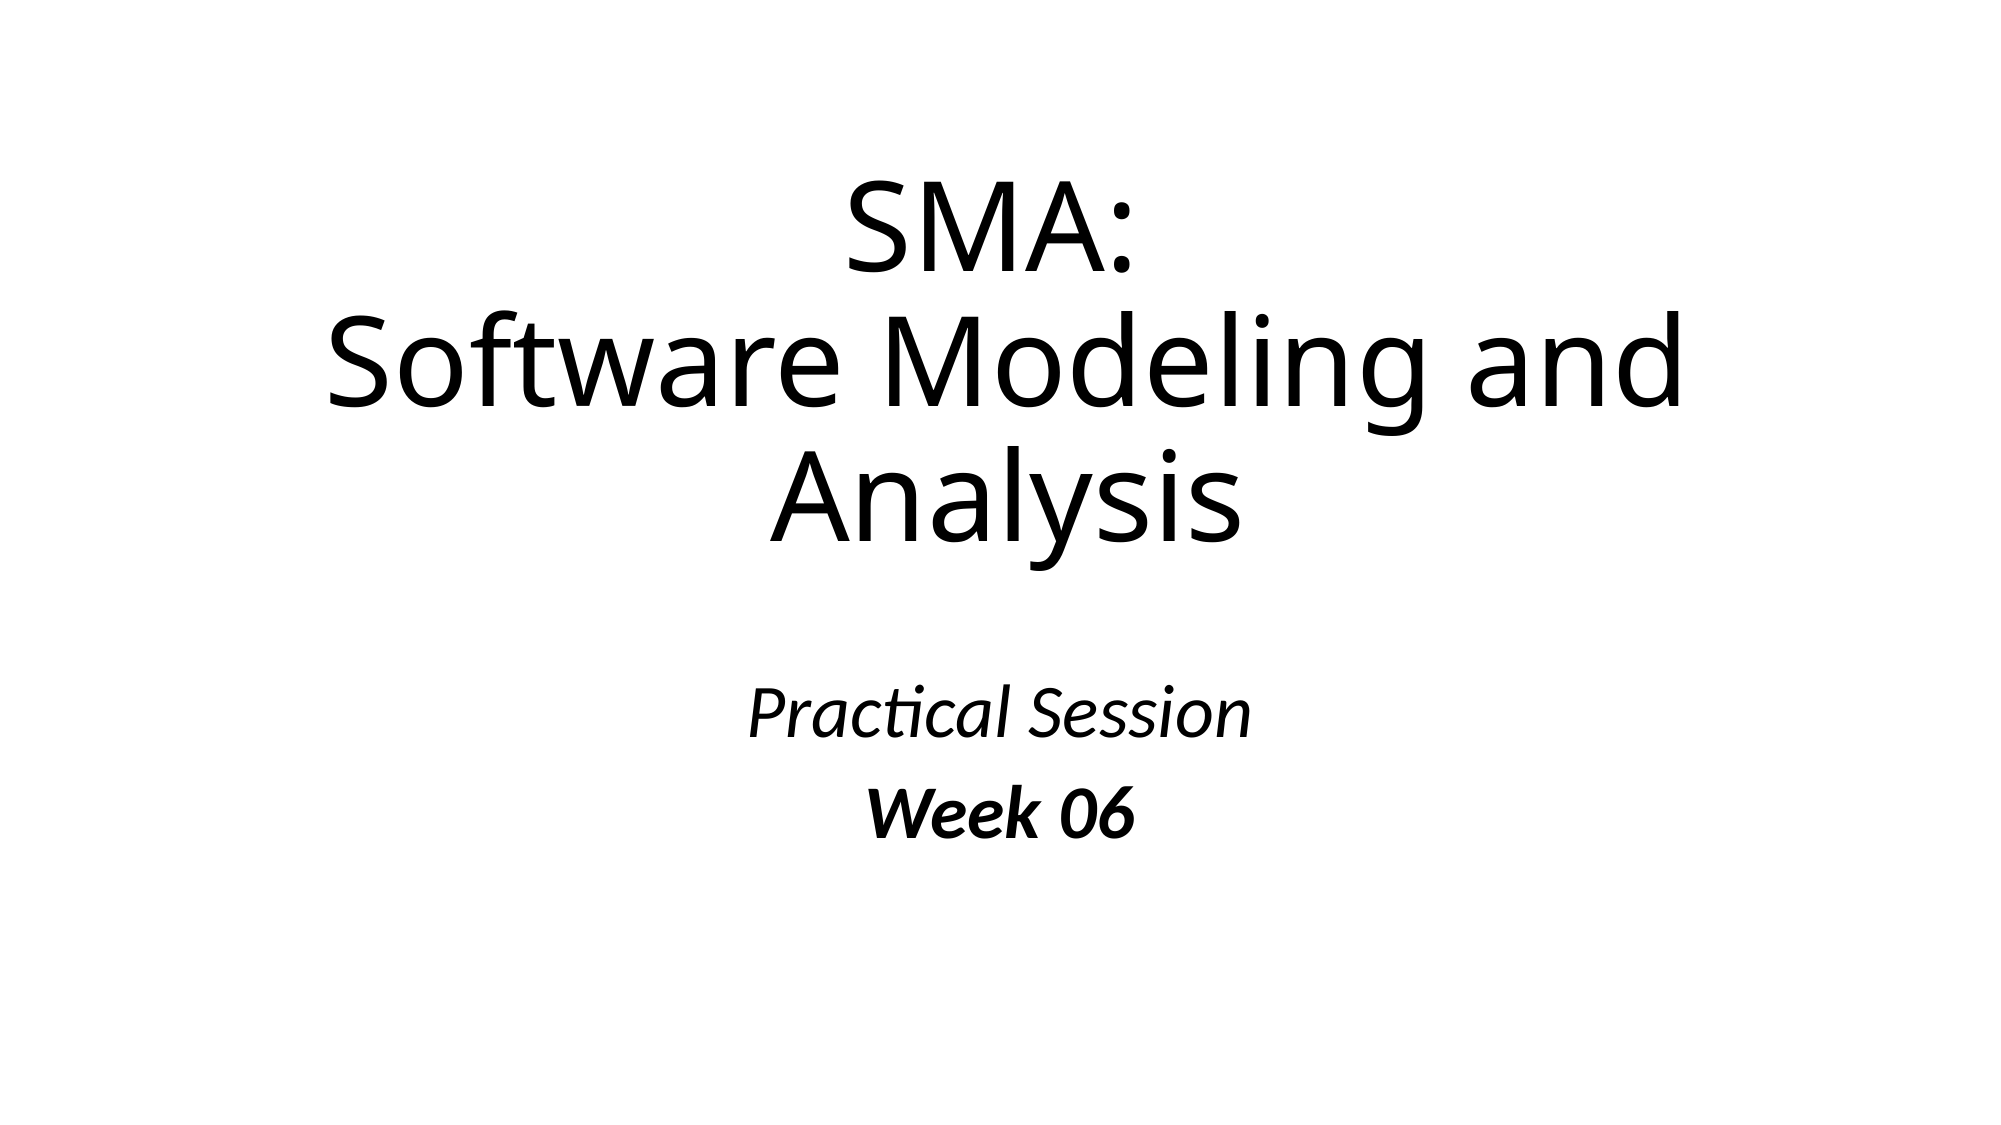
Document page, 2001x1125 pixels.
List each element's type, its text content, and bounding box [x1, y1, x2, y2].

subtitle Practical Session Week 06 [0, 590, 2000, 863]
title SMA: Software Modeling and Analysis [137, 184, 1879, 576]
